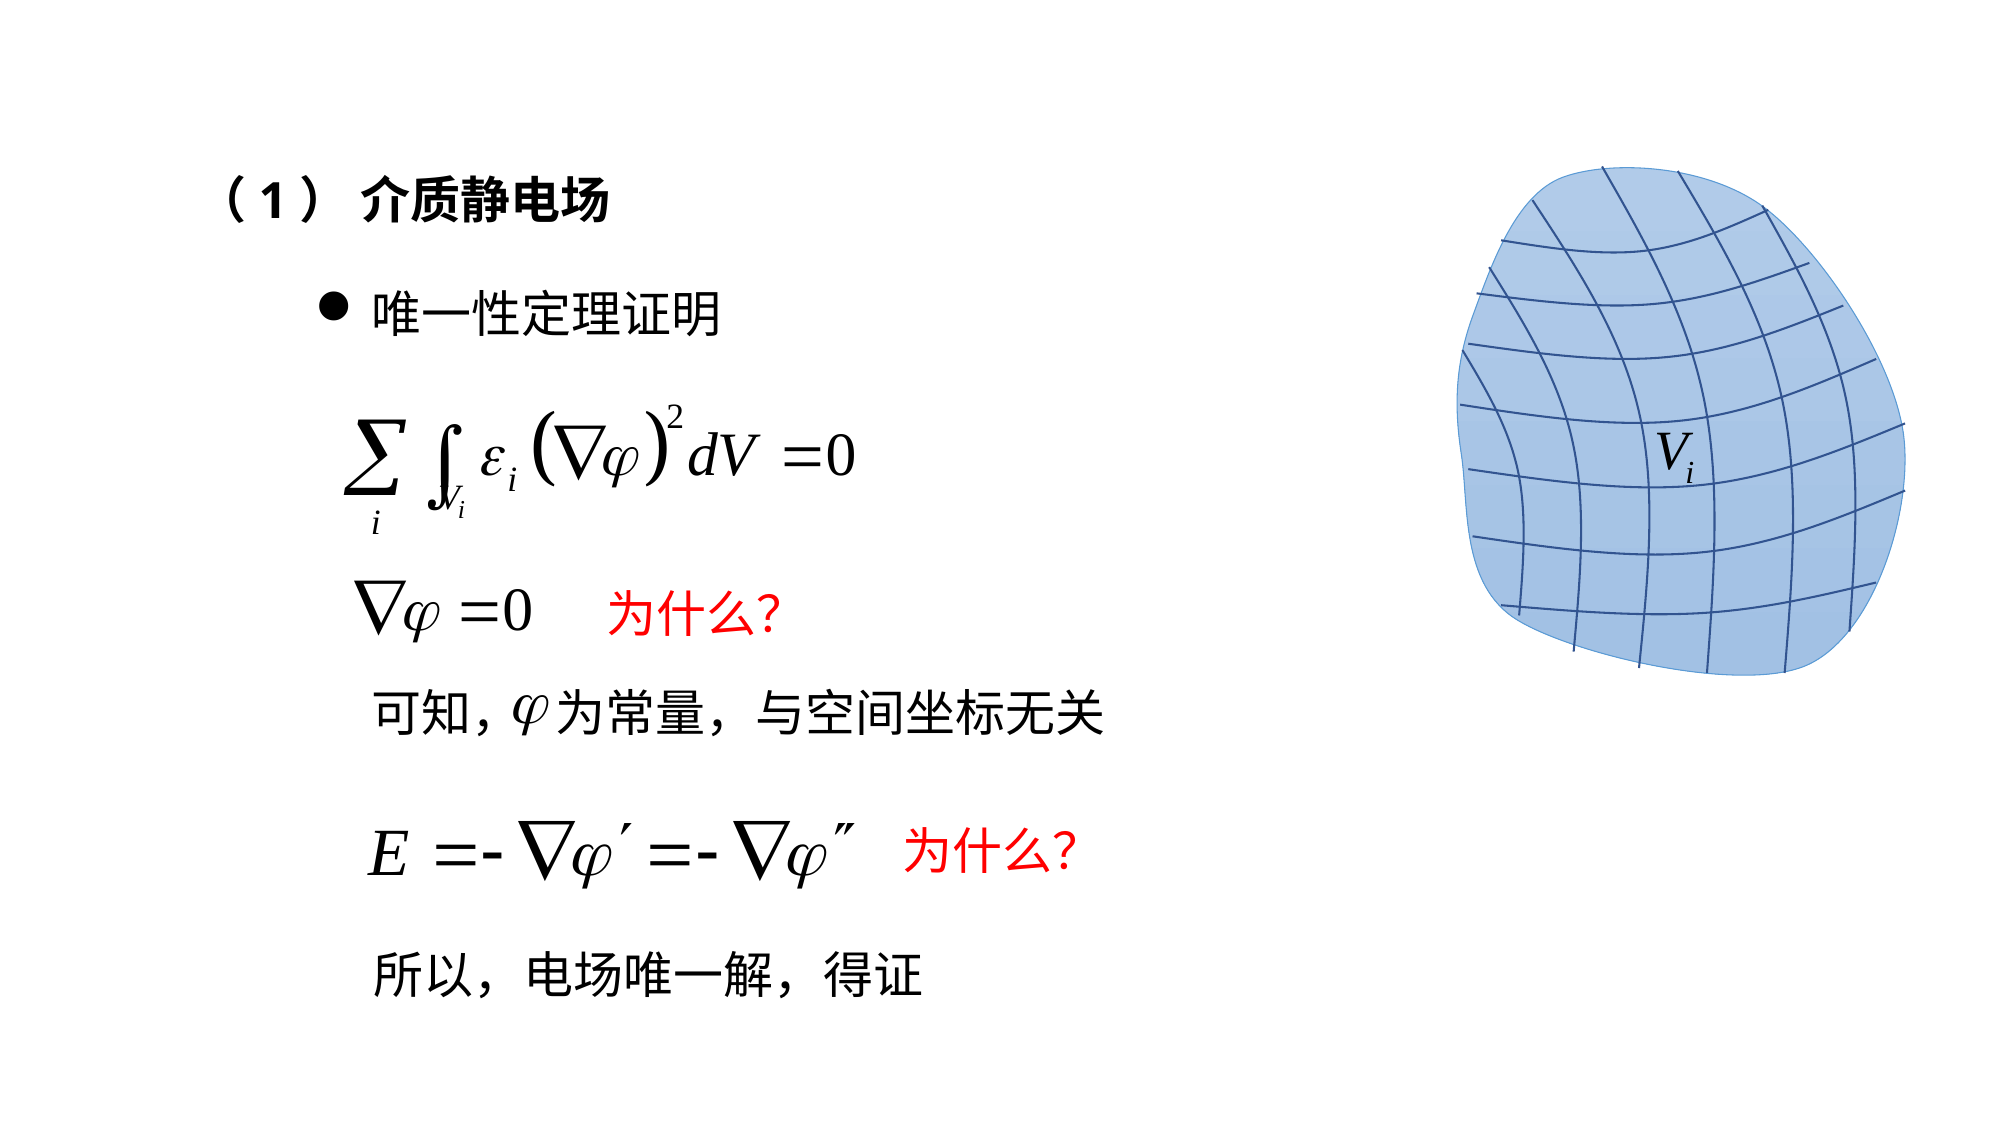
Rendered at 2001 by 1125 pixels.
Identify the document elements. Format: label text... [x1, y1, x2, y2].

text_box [1457, 161, 1906, 676]
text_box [356, 673, 1157, 750]
text_box 唯一性定理证明 [300, 274, 882, 350]
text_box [347, 558, 543, 657]
text_box 为什么？ [591, 575, 817, 650]
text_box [334, 388, 864, 548]
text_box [356, 796, 864, 904]
text_box 为什么？ [887, 812, 1113, 887]
text_box （1） 介质静电场 [181, 161, 675, 236]
text_box 所以，电场唯一解，得证 [358, 936, 940, 1011]
